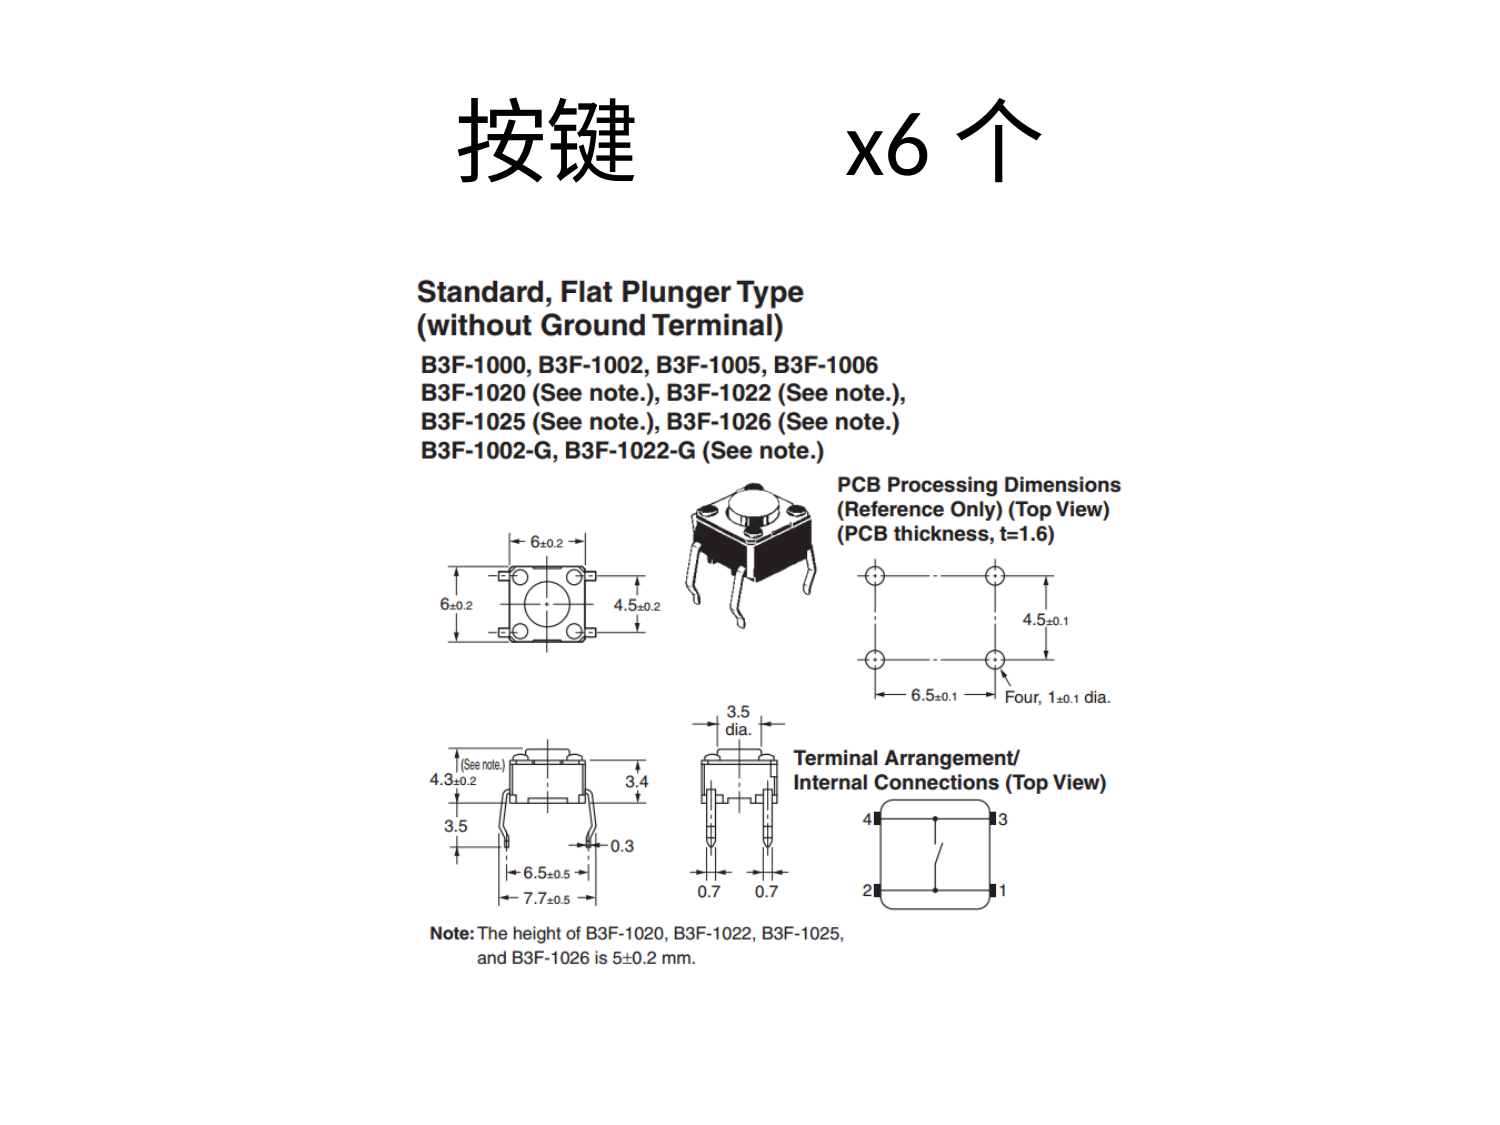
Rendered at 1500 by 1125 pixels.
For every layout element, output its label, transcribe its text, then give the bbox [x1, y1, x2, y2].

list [375, 262, 1125, 1006]
title 按键 x6个 [75, 45, 1425, 233]
